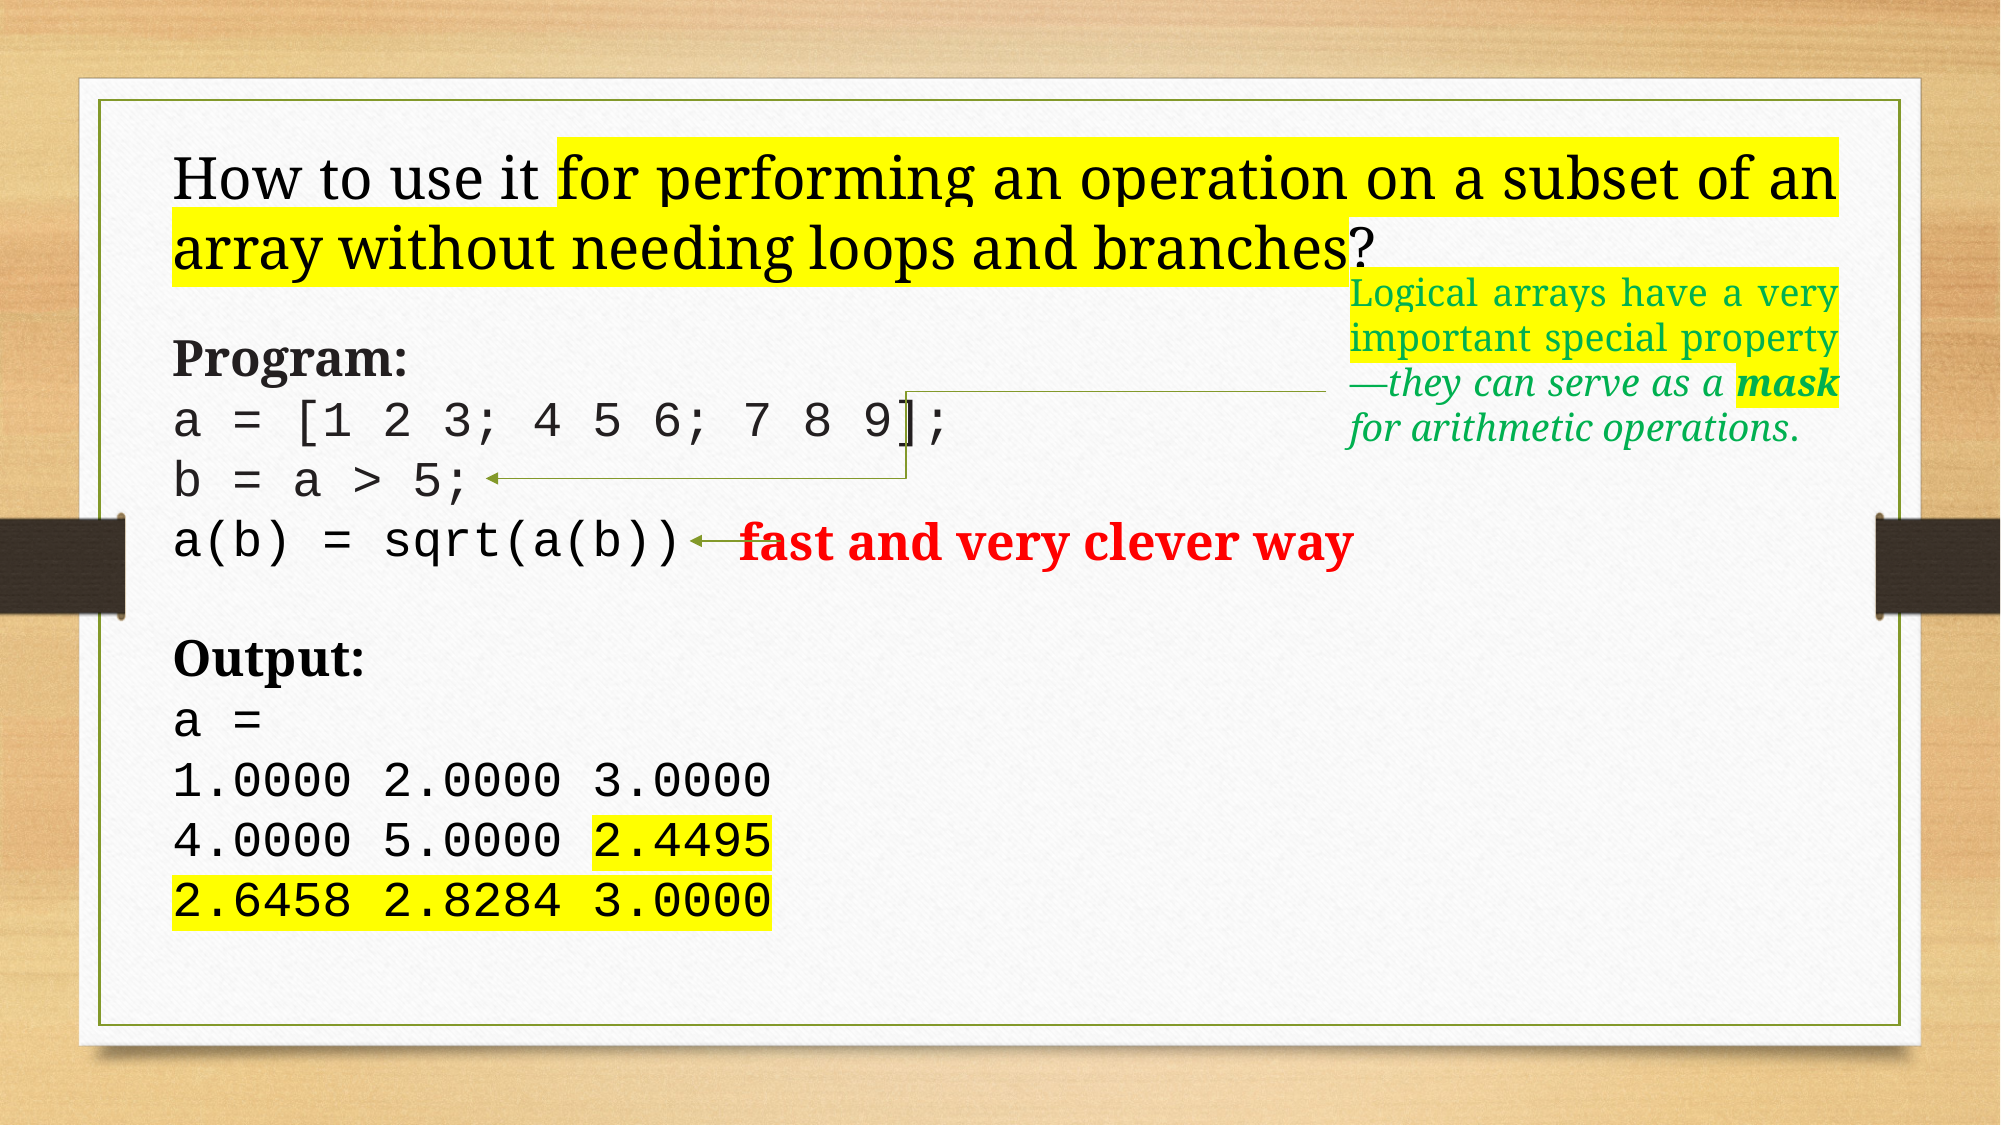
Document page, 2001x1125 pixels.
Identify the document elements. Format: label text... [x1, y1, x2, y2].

picture [0, 0, 2001, 1125]
text_box Logical arrays have a very important special property—they can serve as a mask for arithmetic operations. [1335, 261, 1854, 457]
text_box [485, 391, 1327, 479]
text_box fast and very clever way [725, 503, 1383, 578]
text_box How to use it for performing an operation on a subset of an array without needing loops and branches? Program: a = [1 2 3; 4 5 6; 7 8 9]; b = a > 5; a(b) = sqrt(a(b)) Output: a = 1.0000 2.0000 3.0000 4.0000 5.0000 2.4495 2.6458 2.8284 3.0000 [157, 133, 1854, 934]
